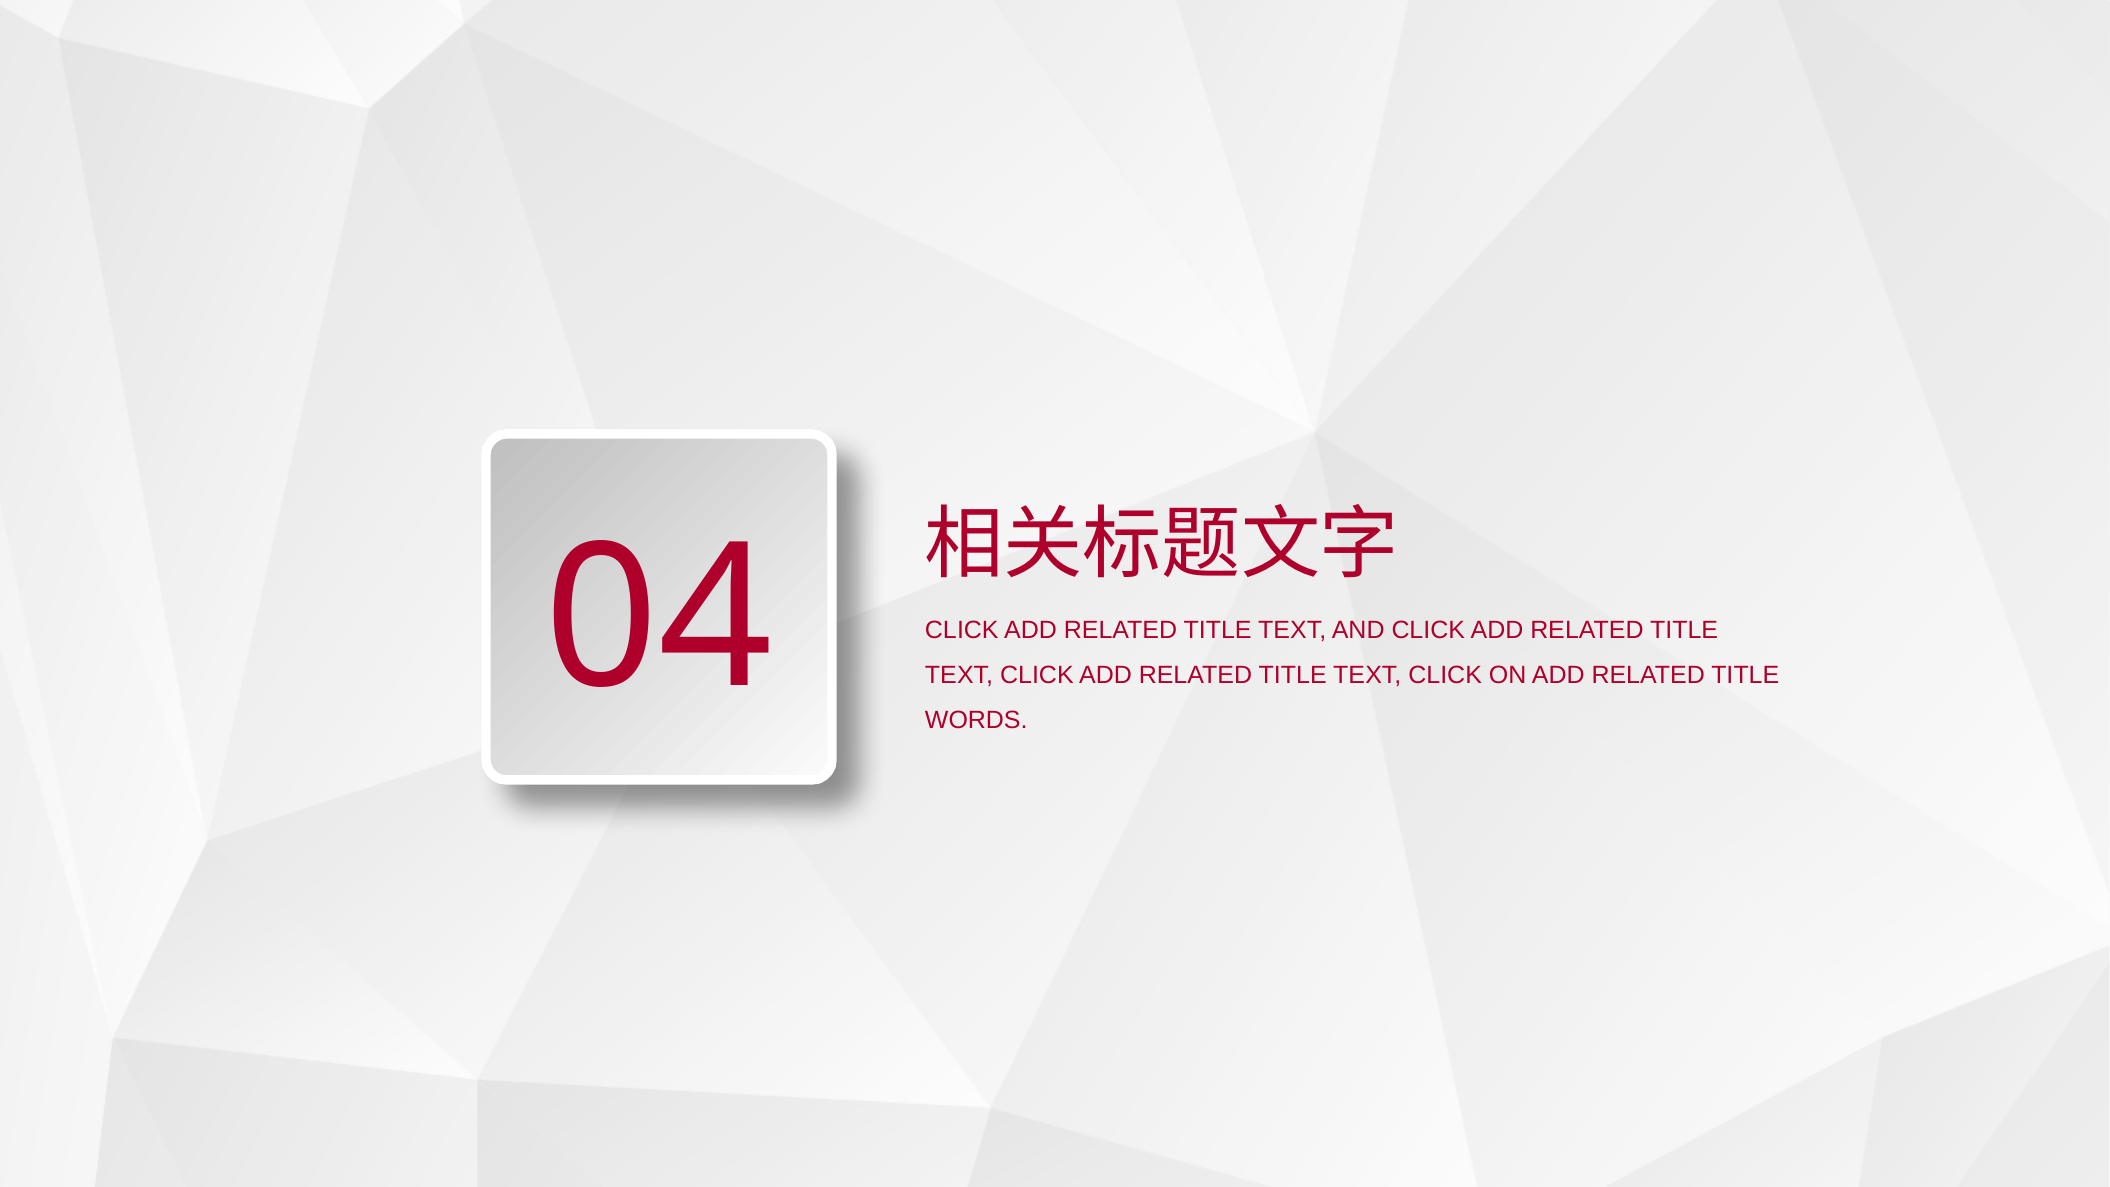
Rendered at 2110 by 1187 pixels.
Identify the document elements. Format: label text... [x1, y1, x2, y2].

text_box 04 [511, 478, 807, 733]
picture [0, 0, 2110, 1187]
text_box [485, 433, 832, 780]
text_box CLICK ADD RELATED TITLE TEXT, AND CLICK ADD RELATED TITLE TEXT, CLICK ADD RELATED TITLE TEXT, CLICK ON ADD RELATED TITLE WORDS. [910, 591, 1799, 741]
text_box 相关标题文字 [910, 484, 1433, 591]
